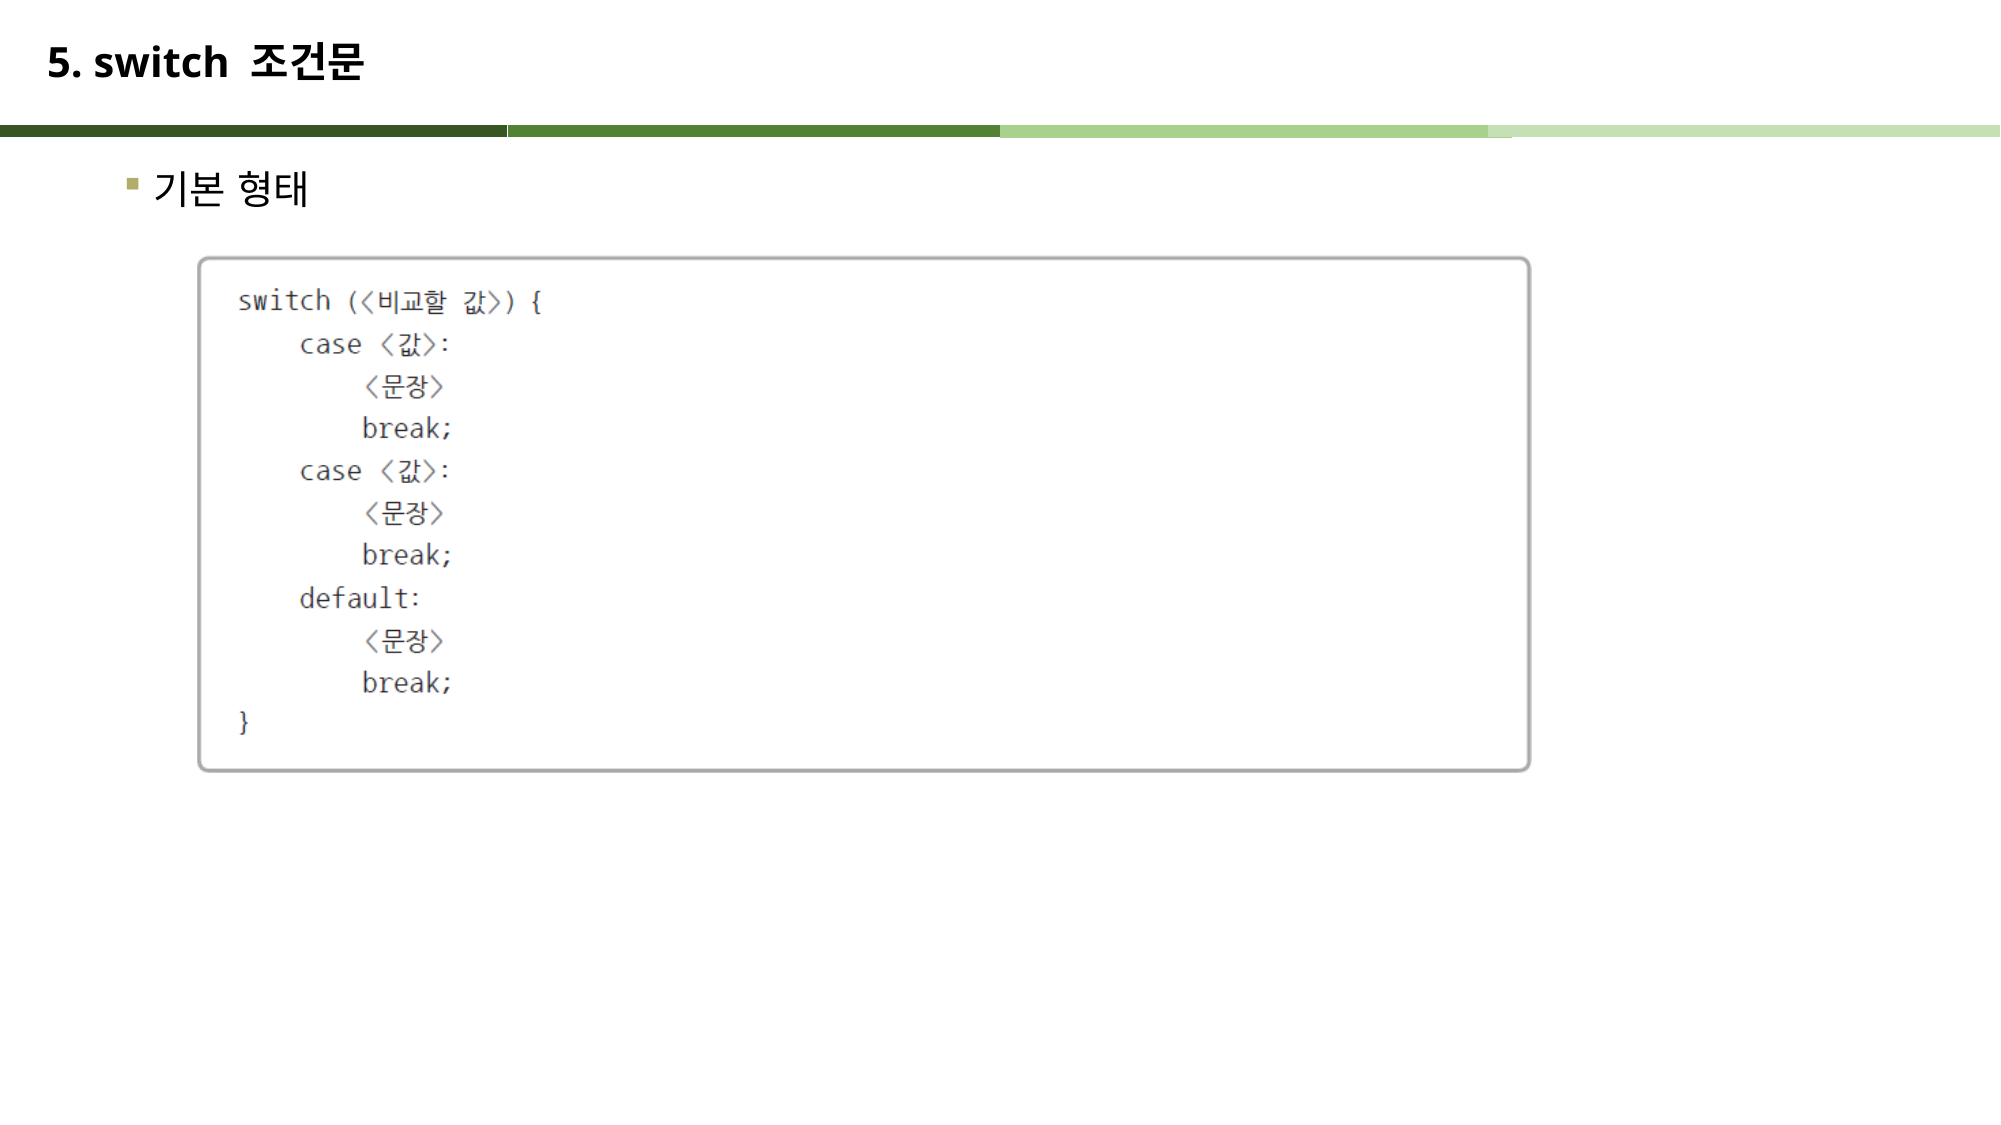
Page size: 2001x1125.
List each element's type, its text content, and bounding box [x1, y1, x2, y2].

picture [196, 253, 1532, 778]
list 기본 형태 [50, 152, 1950, 1091]
title 5. switch 조건문 [32, 17, 1758, 111]
